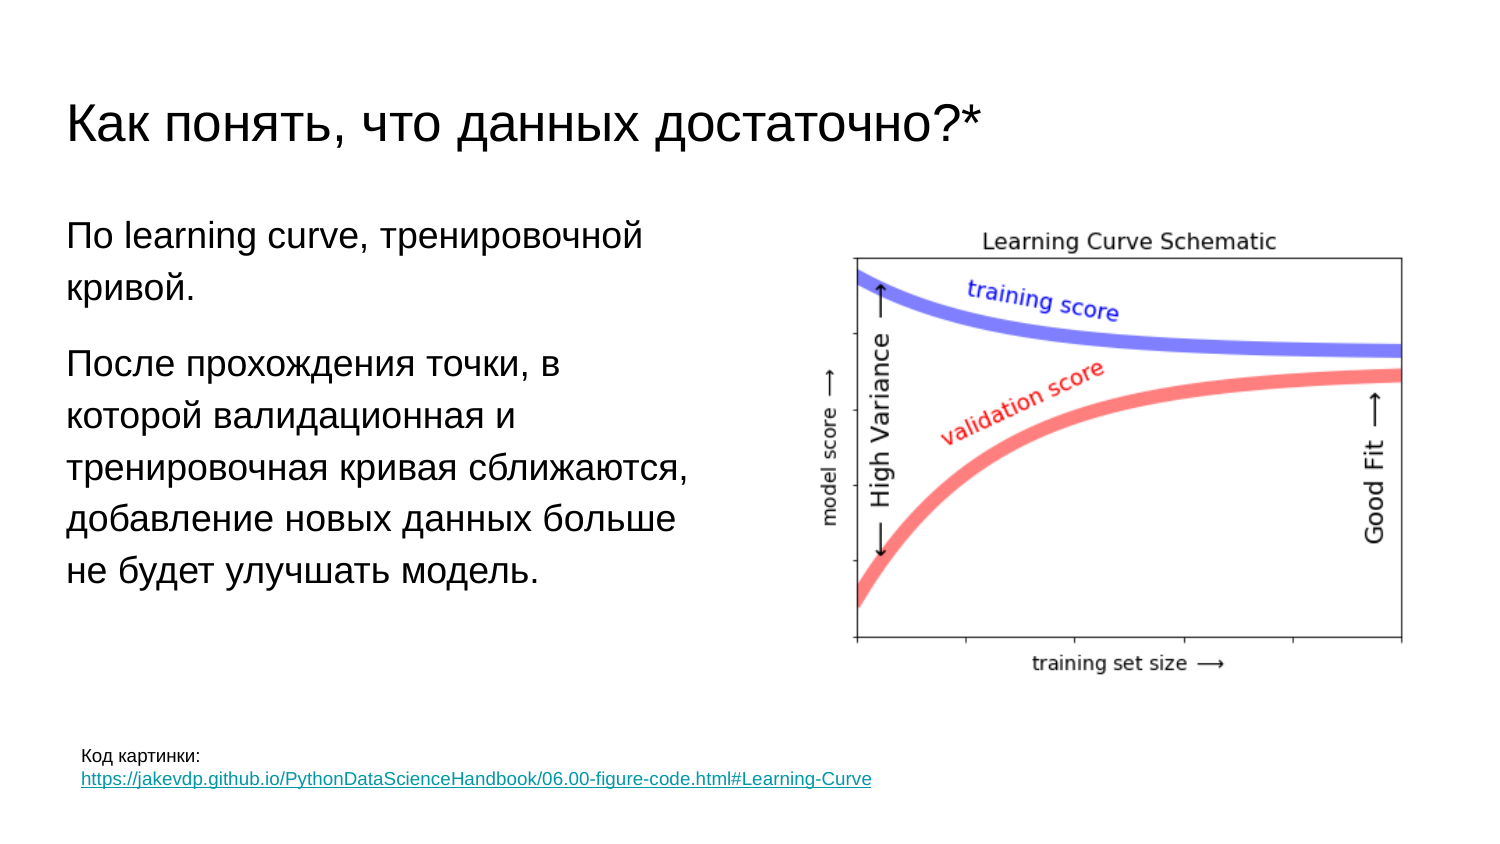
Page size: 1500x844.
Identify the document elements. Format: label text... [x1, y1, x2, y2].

text_box Код картинки: https://jakevdp.github.io/PythonDataScienceHandbook/06.00-figure-code.html#Learning-Curve [66, 729, 891, 805]
title Как понять, что данных достаточно?* [51, 72, 1449, 167]
list По learning curve, тренировочной кривой. После прохождения точки, в которой валидационная и тренировочная кривая сближаются, добавление новых данных больше не будет улучшать модель. [51, 189, 708, 750]
picture [811, 223, 1412, 687]
